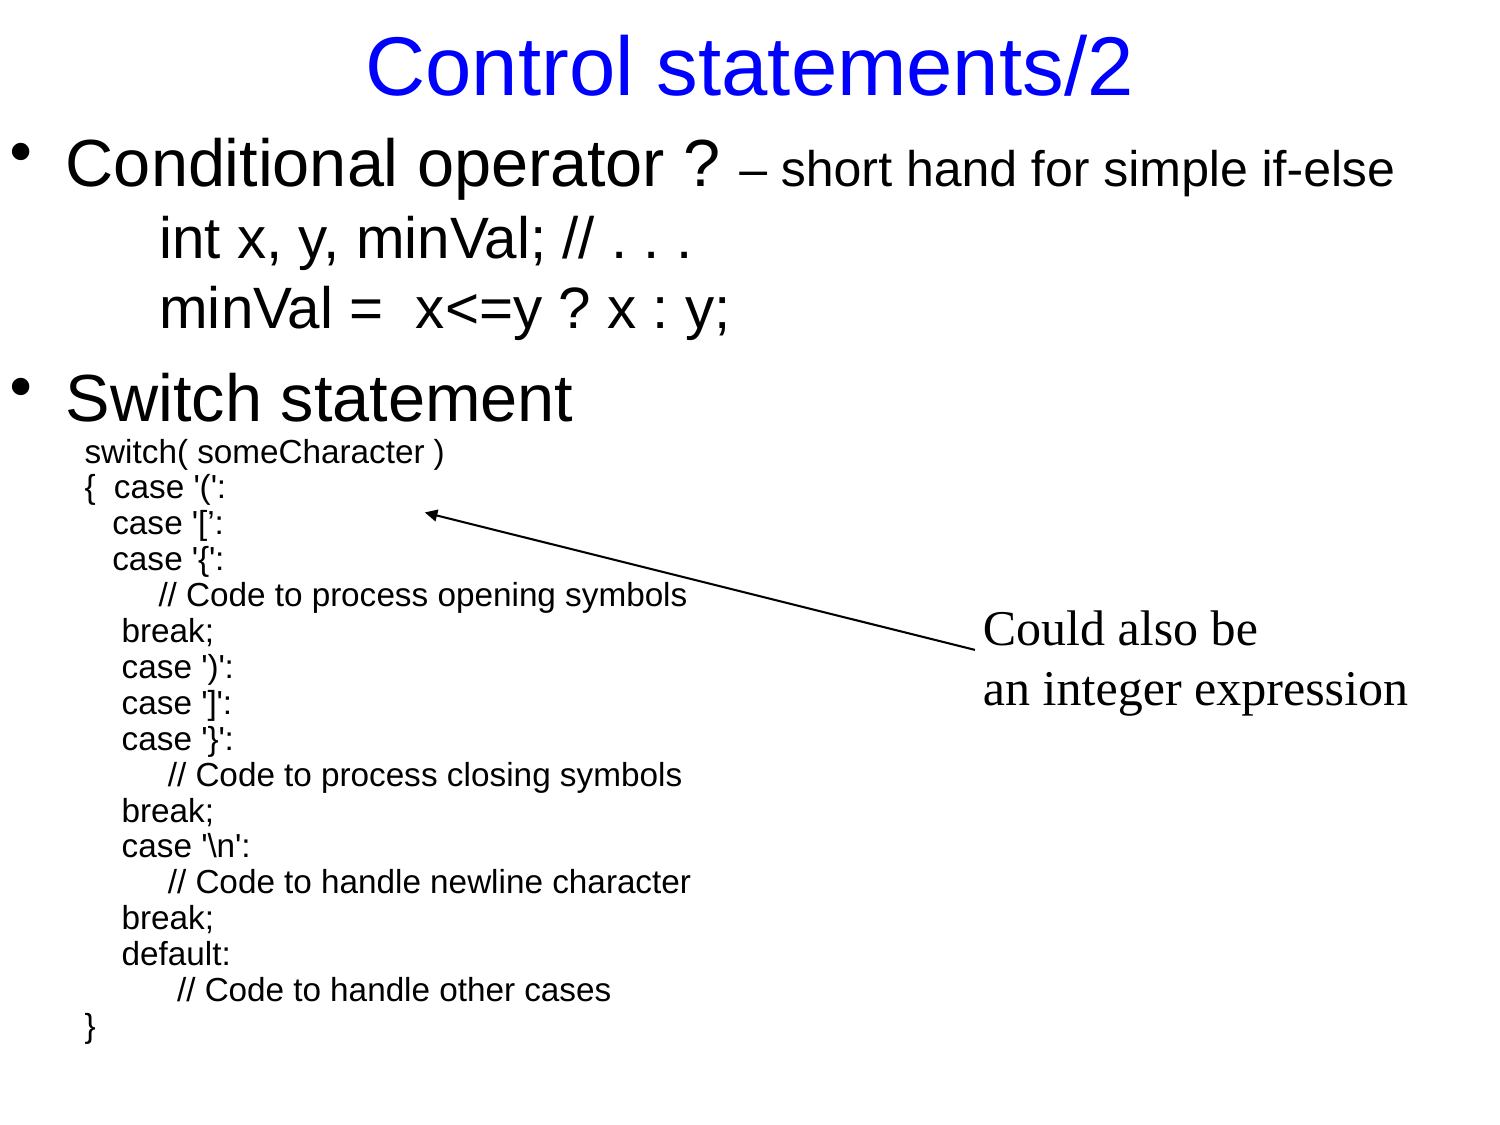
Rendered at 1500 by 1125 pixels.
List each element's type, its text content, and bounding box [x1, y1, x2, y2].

list Conditional operator ? – short hand for simple if-else int x, y, minVal; // . . . minVal = x<=y ? x : y; Switch statement switch( someCharacter ) { case '(': case '[’: case '{': // Code to process opening symbols break; case ')': case ']': case '}': // Code to process closing symbols break; case '\n': // Code to handle newline character break; default: // Code to handle other cases } [1, 111, 1428, 1088]
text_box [424, 512, 1418, 713]
title Control statements/2 [111, 0, 1388, 111]
